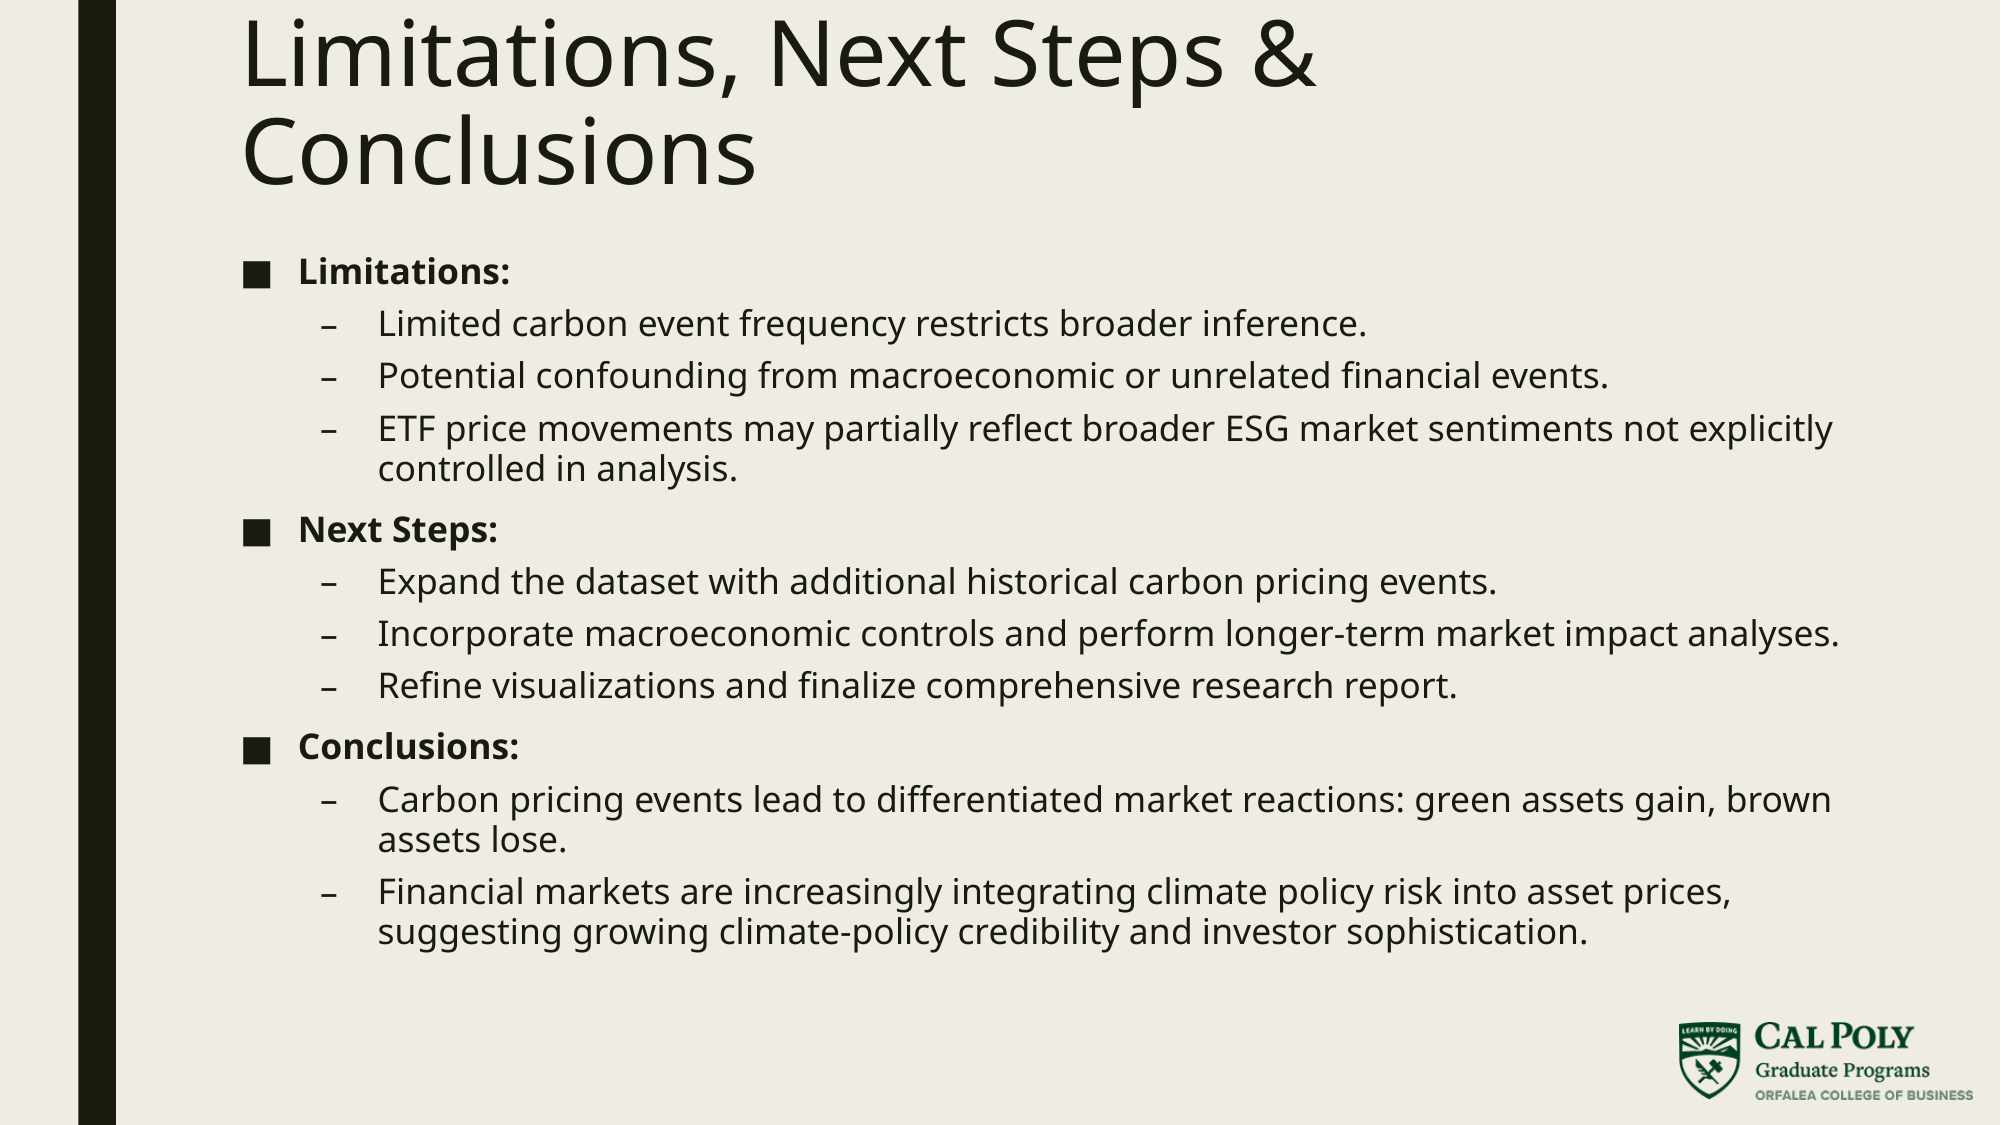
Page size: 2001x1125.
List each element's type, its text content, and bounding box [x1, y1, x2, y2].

picture [1679, 1022, 1973, 1100]
title Limitations, Next Steps & Conclusions [225, 1, 1800, 244]
list Limitations: Limited carbon event frequency restricts broader inference. Potential confounding from macroeconomic or unrelated financial events. ETF price movements may partially reflect broader ESG market sentiments not explicitly controlled in analysis. Next Steps: Expand the dataset with additional historical carbon pricing events. Incorporate macroeconomic controls and perform longer-term market impact analyses. Refine visualizations and finalize comprehensive research report. Conclusions: Carbon pricing events lead to differentiated market reactions: green assets gain, brown assets lose. Financial markets are increasingly integrating climate policy risk into asset prices, suggesting growing climate-policy credibility and investor sophistication. [225, 244, 1869, 996]
